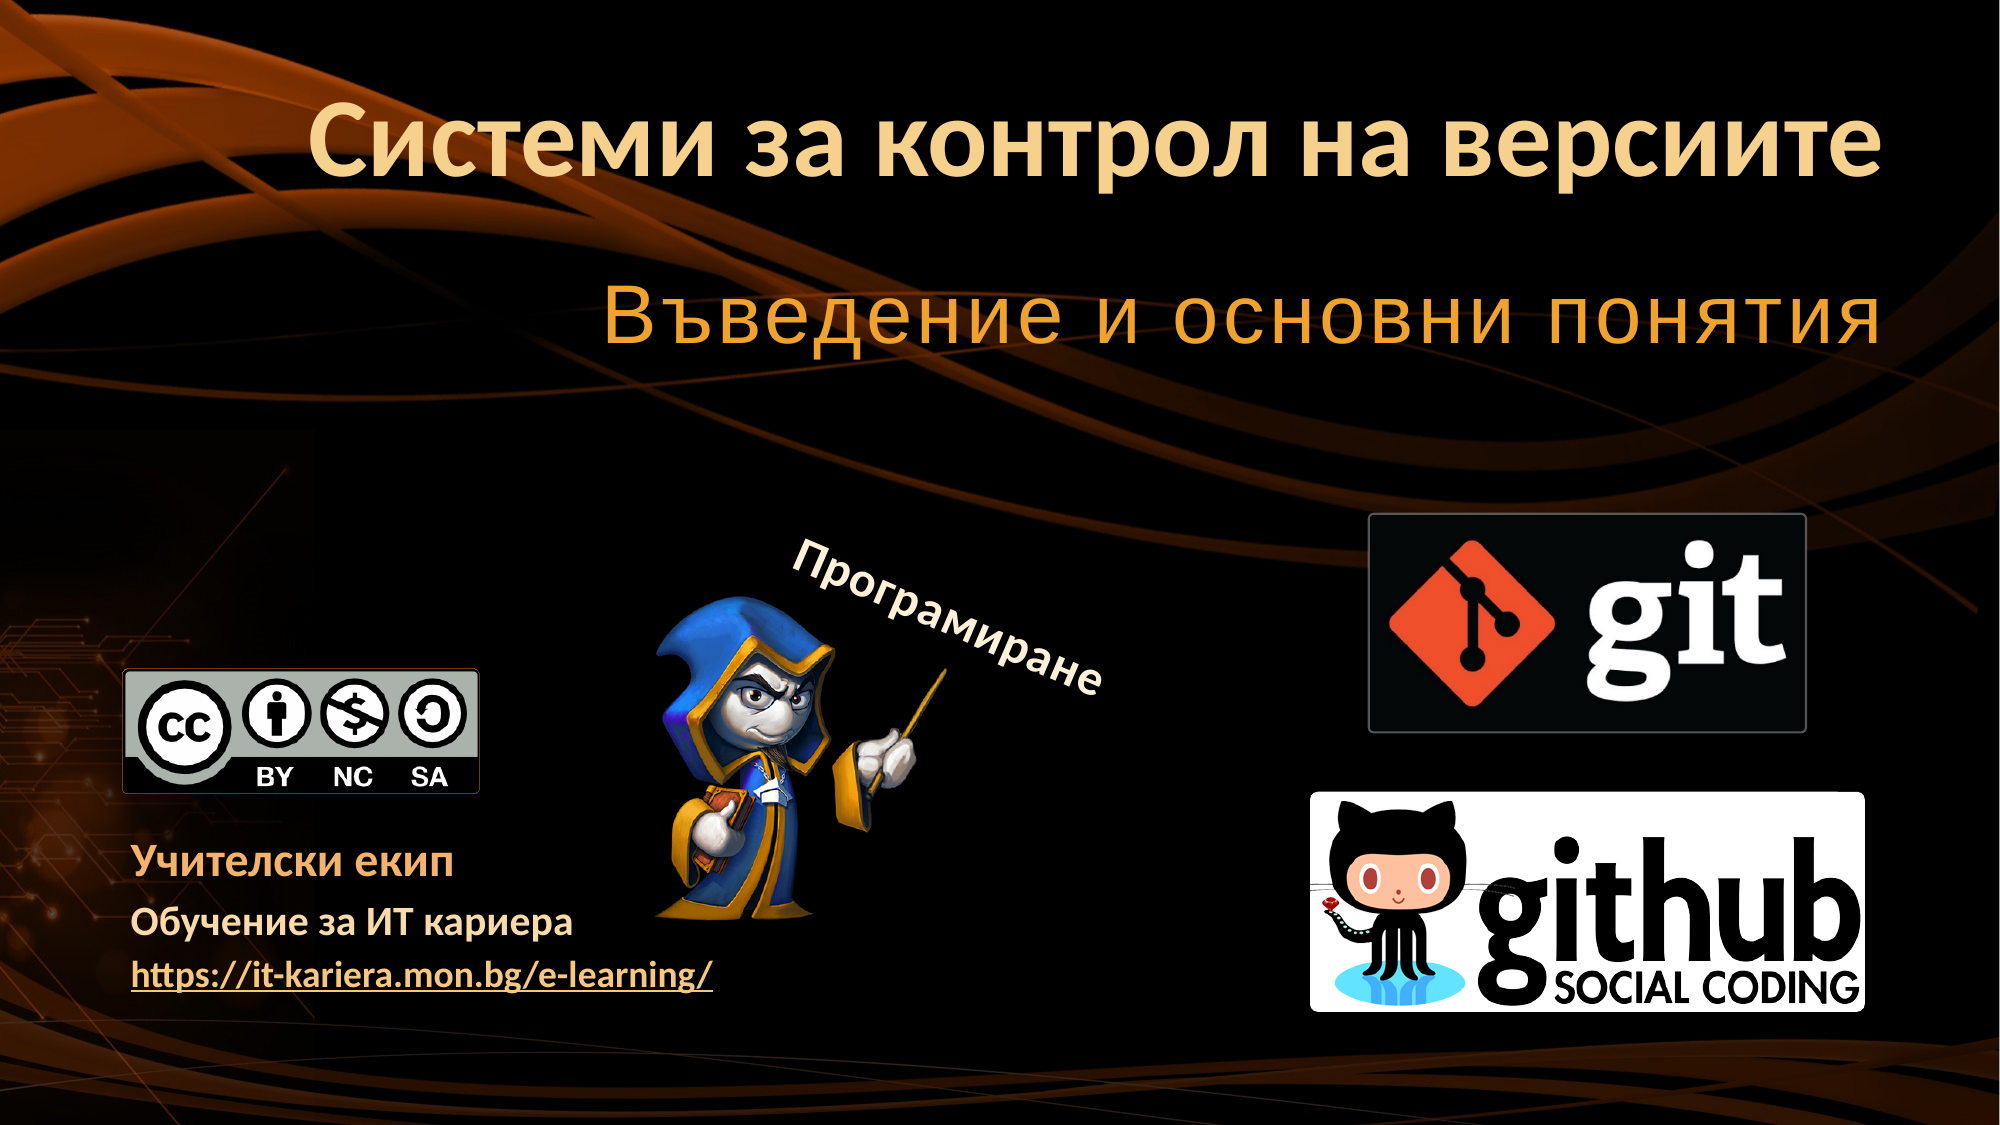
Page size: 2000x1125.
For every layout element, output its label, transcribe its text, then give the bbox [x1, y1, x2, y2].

subtitle Въведение и основни понятия [587, 254, 1885, 387]
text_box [122, 594, 950, 1009]
picture [0, 0, 2000, 1125]
title Системи за контрол на версиите [149, 75, 1885, 205]
text_box Програмиране [736, 502, 1164, 737]
